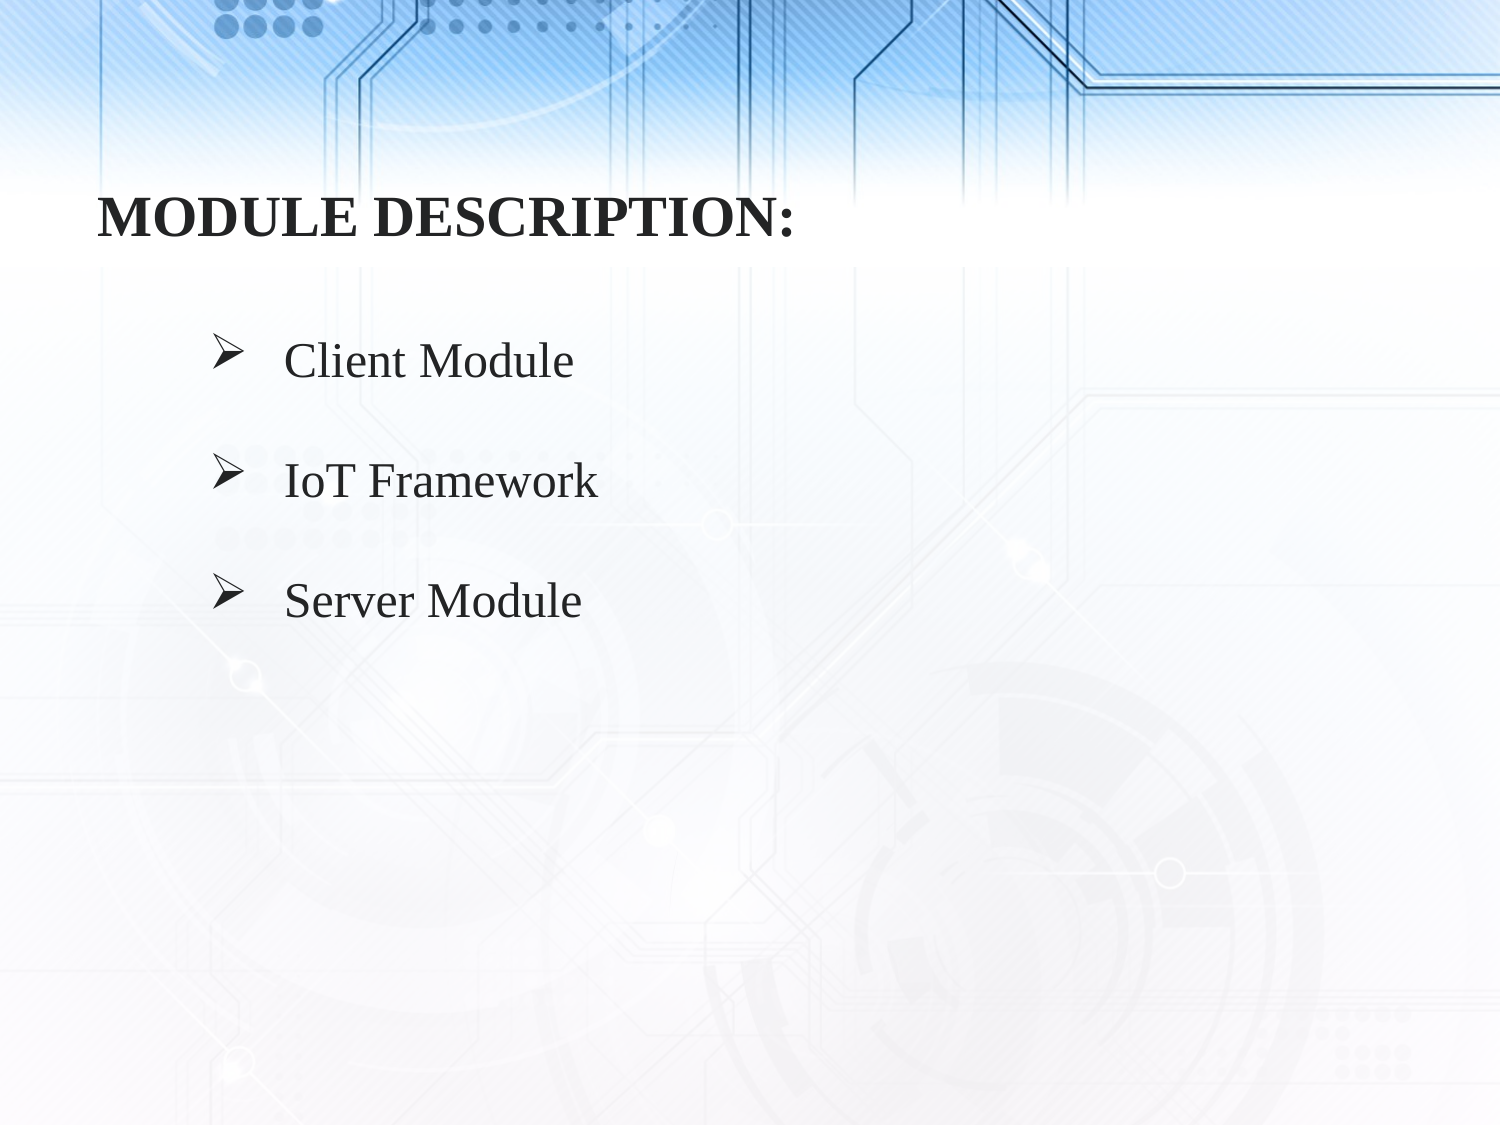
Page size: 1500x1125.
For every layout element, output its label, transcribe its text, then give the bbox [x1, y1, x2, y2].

picture [0, 0, 1500, 222]
text_box Client Module IoT Framework Server Module [194, 320, 1306, 636]
text_box MODULE DESCRIPTION: [82, 170, 813, 256]
